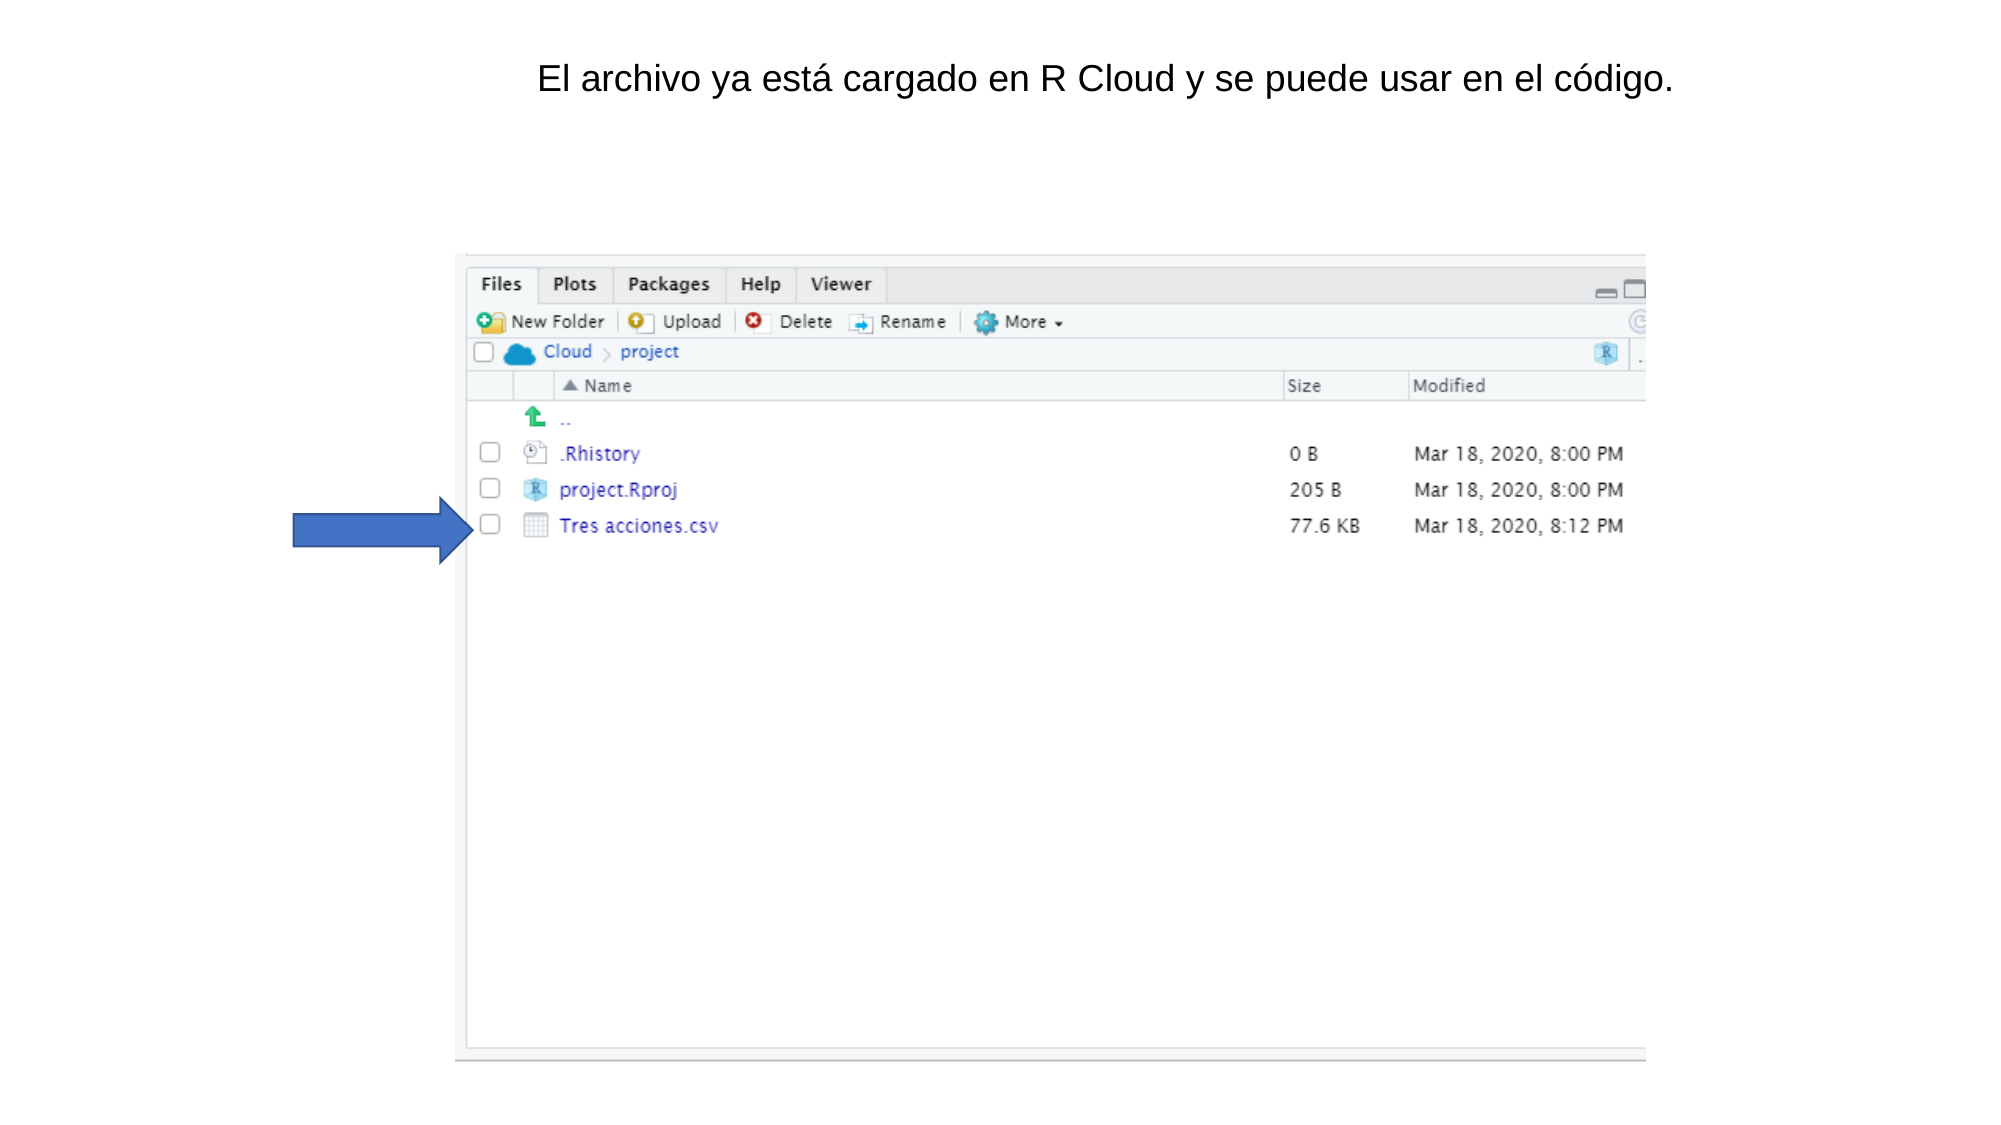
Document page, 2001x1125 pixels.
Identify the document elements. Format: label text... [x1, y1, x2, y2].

picture [455, 253, 1646, 1071]
text_box El archivo ya está cargado en R Cloud y se puede usar en el código. [448, 46, 1764, 107]
text_box [292, 495, 455, 565]
